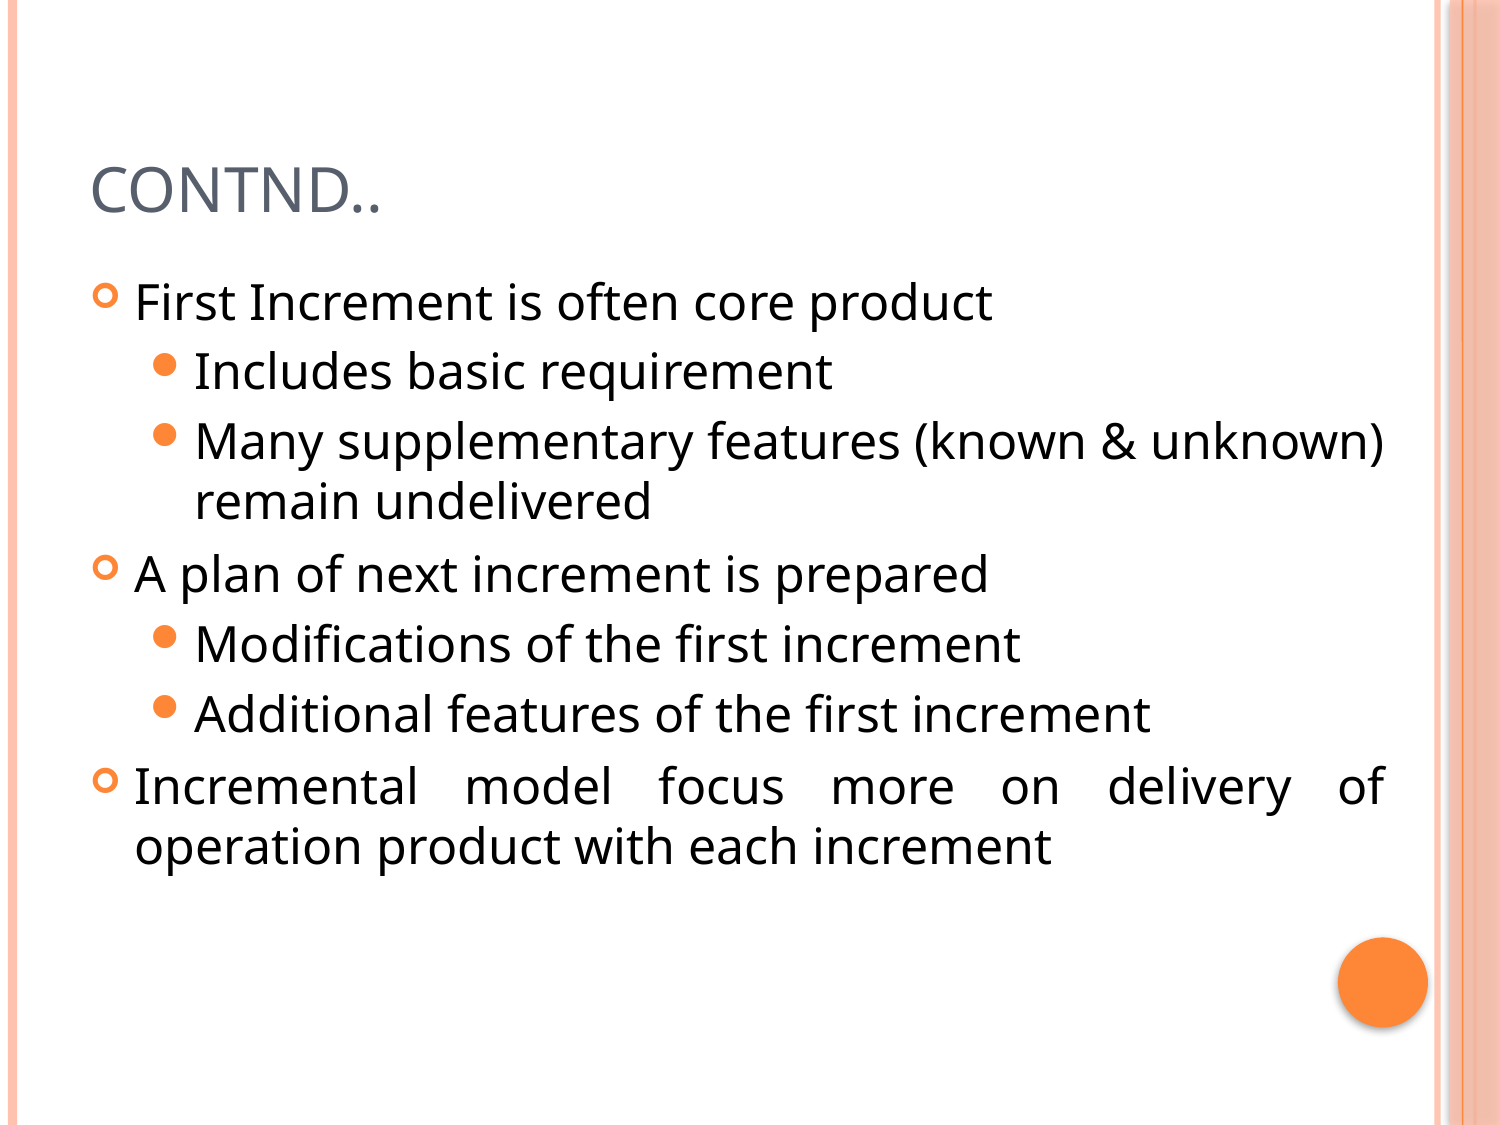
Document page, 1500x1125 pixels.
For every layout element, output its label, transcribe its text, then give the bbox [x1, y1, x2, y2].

list First Increment is often core product Includes basic requirement Many supplementary features (known & unknown) remain undelivered A plan of next increment is prepared Modifications of the first increment Additional features of the first increment Incremental model focus more on delivery of operation product with each increment [75, 262, 1400, 1062]
title Contnd.. [75, 45, 1300, 233]
